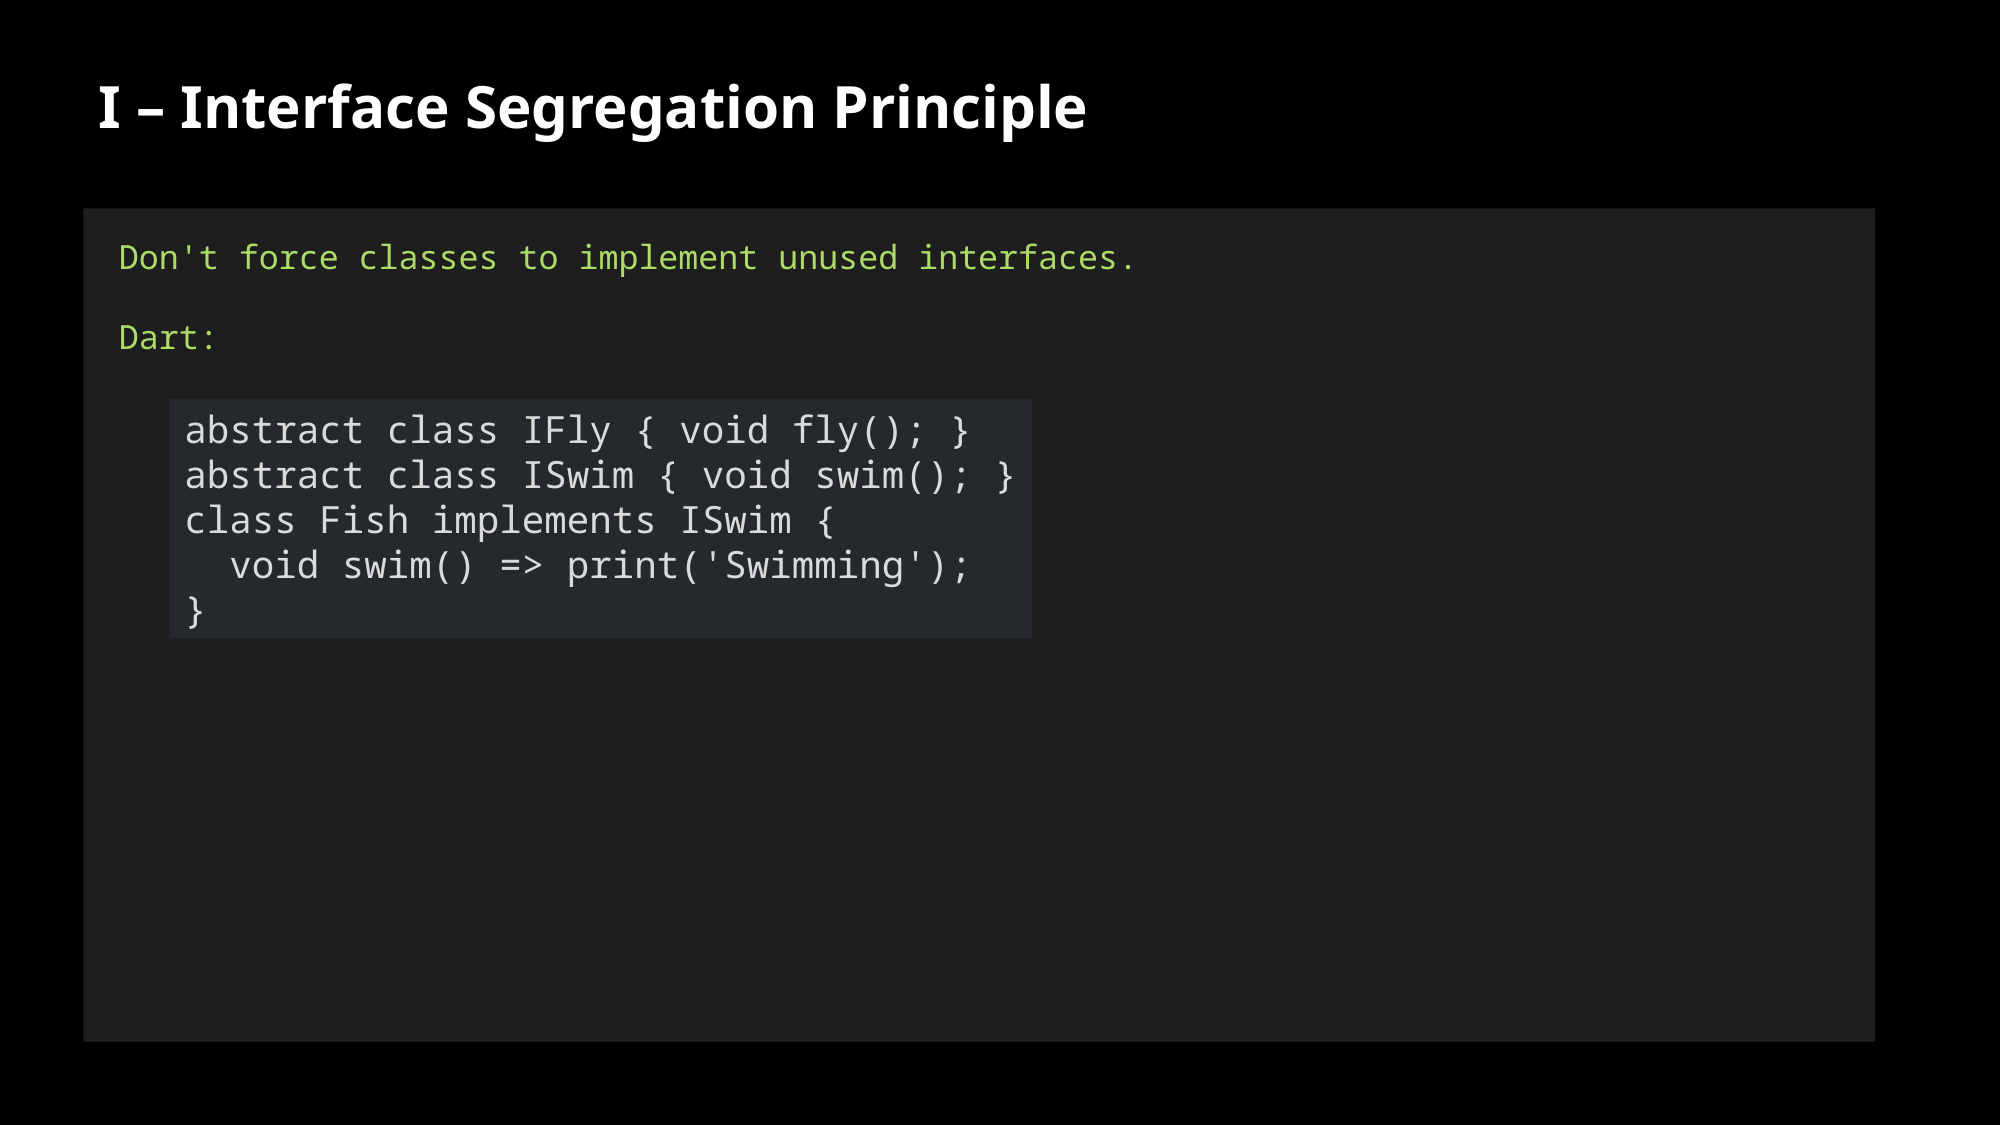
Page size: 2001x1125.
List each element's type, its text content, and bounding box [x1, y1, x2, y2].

text_box Don't force classes to implement unused interfaces. Dart: [104, 229, 1855, 364]
text_box abstract class IFly { void fly(); } abstract class ISwim { void swim(); } class Fish implements ISwim { void swim() => print('Swimming'); } [169, 398, 1032, 638]
text_box I – Interface Segregation Principle [83, 62, 1875, 148]
text_box [82, 207, 1876, 1043]
